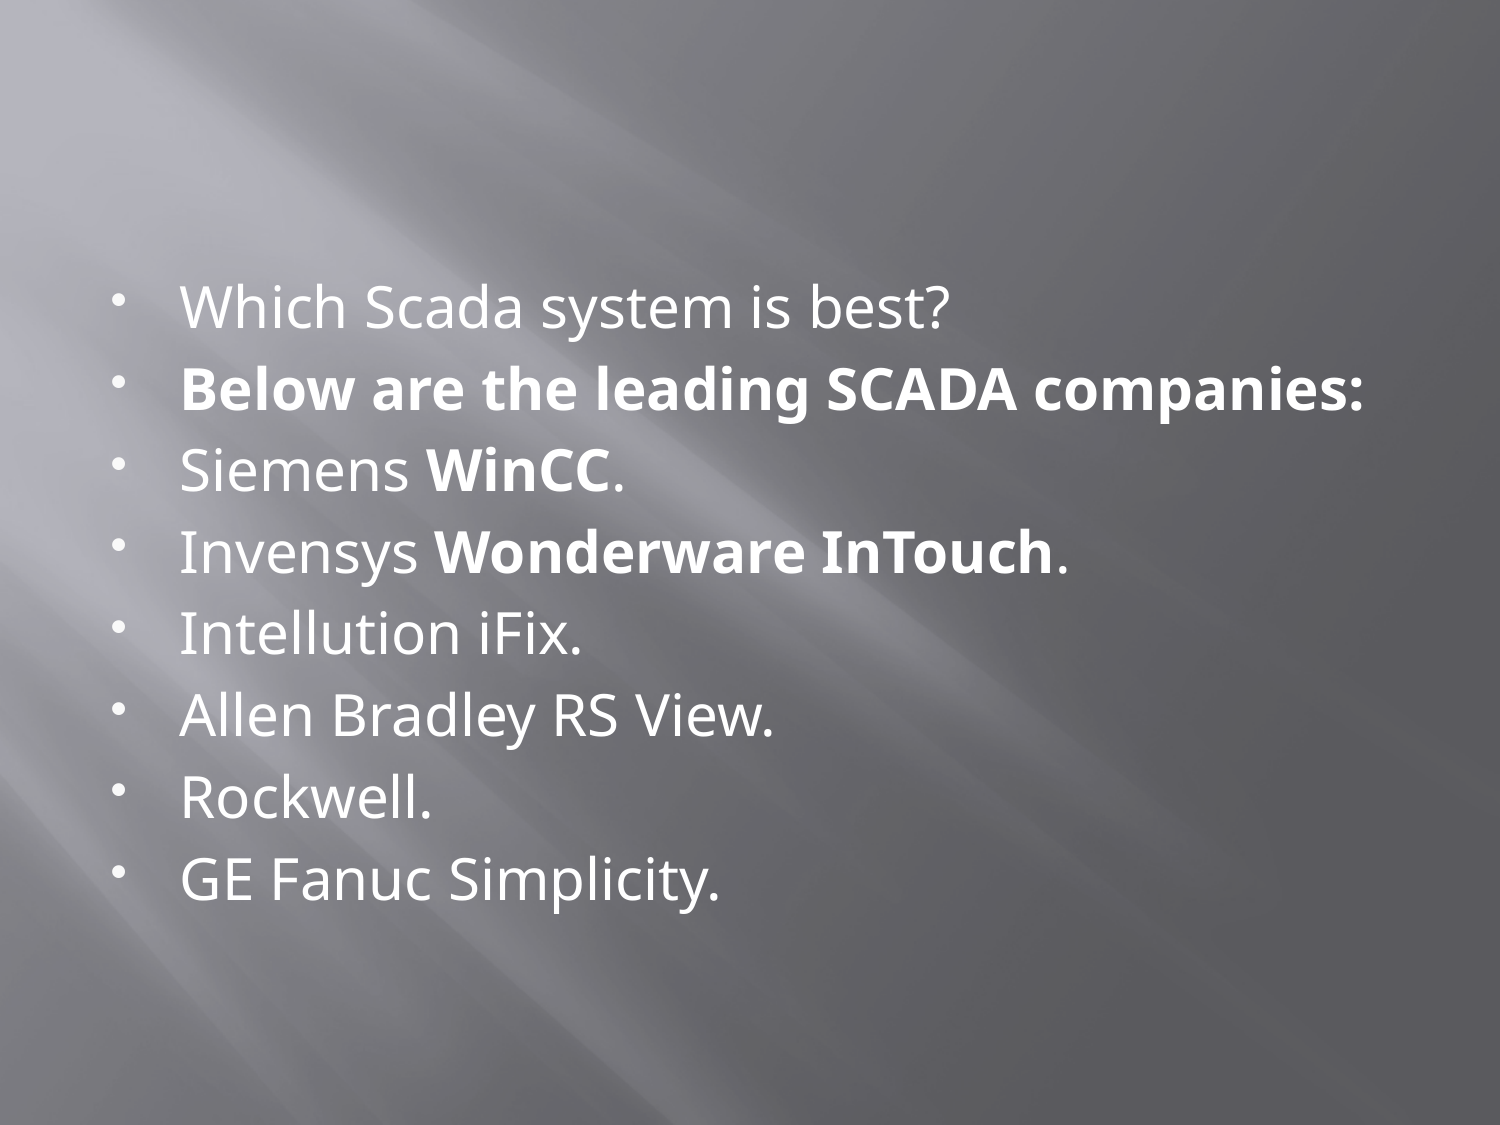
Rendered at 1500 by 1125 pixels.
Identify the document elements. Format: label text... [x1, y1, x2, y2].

list Which Scada system is best? Below are the leading SCADA companies: Siemens WinCC. Invensys Wonderware InTouch. Intellution iFix. Allen Bradley RS View. Rockwell. GE Fanuc Simplicity. [75, 262, 1425, 1035]
